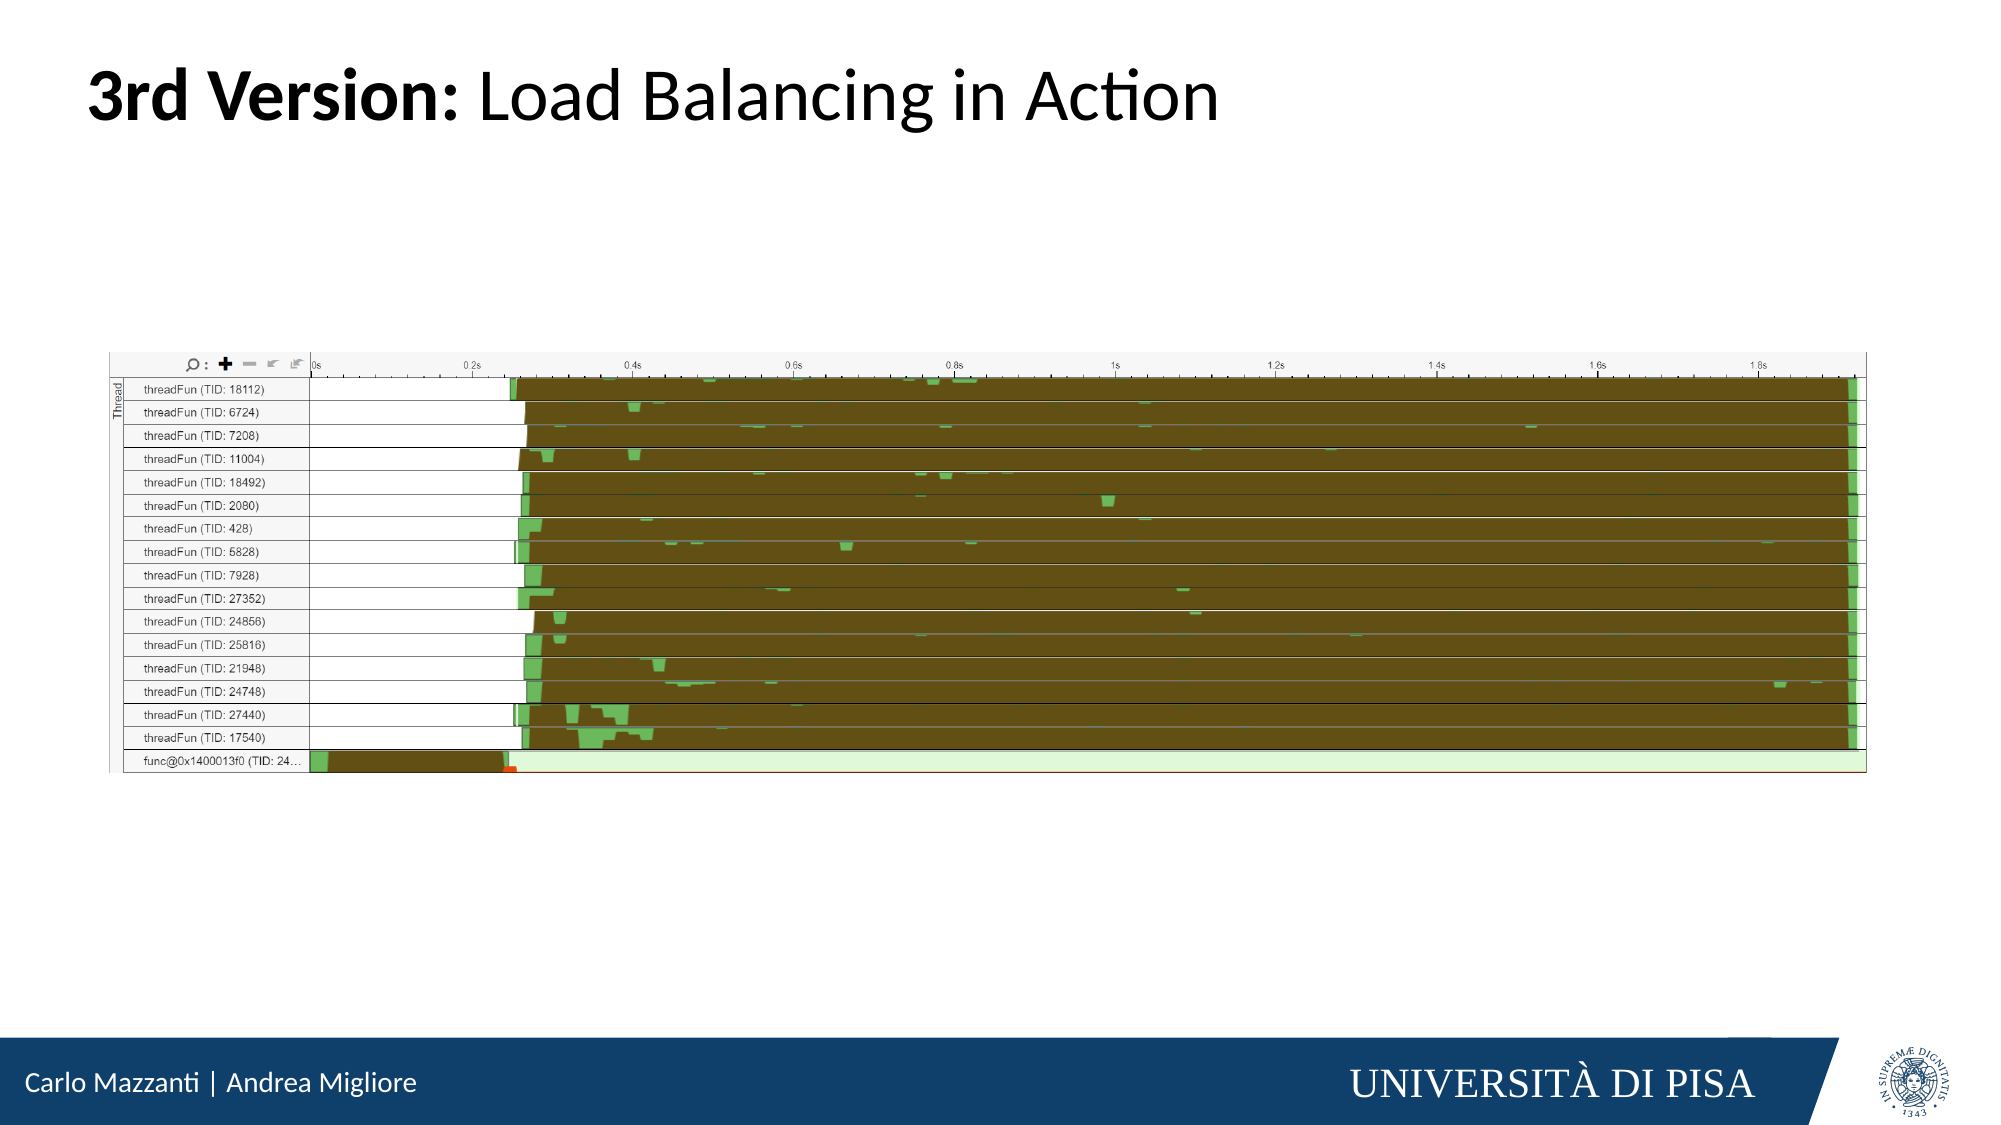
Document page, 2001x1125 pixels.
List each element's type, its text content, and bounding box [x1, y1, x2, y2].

text_box [1727, 1036, 1841, 1125]
text_box Carlo Mazzanti | Andrea Migliore [10, 1056, 1309, 1106]
text_box Università di Pisa [0, 1037, 1772, 1125]
picture [109, 352, 1868, 773]
picture [1879, 1047, 1949, 1117]
text_box 3rd Version: Load Balancing in Action [71, 37, 1237, 143]
